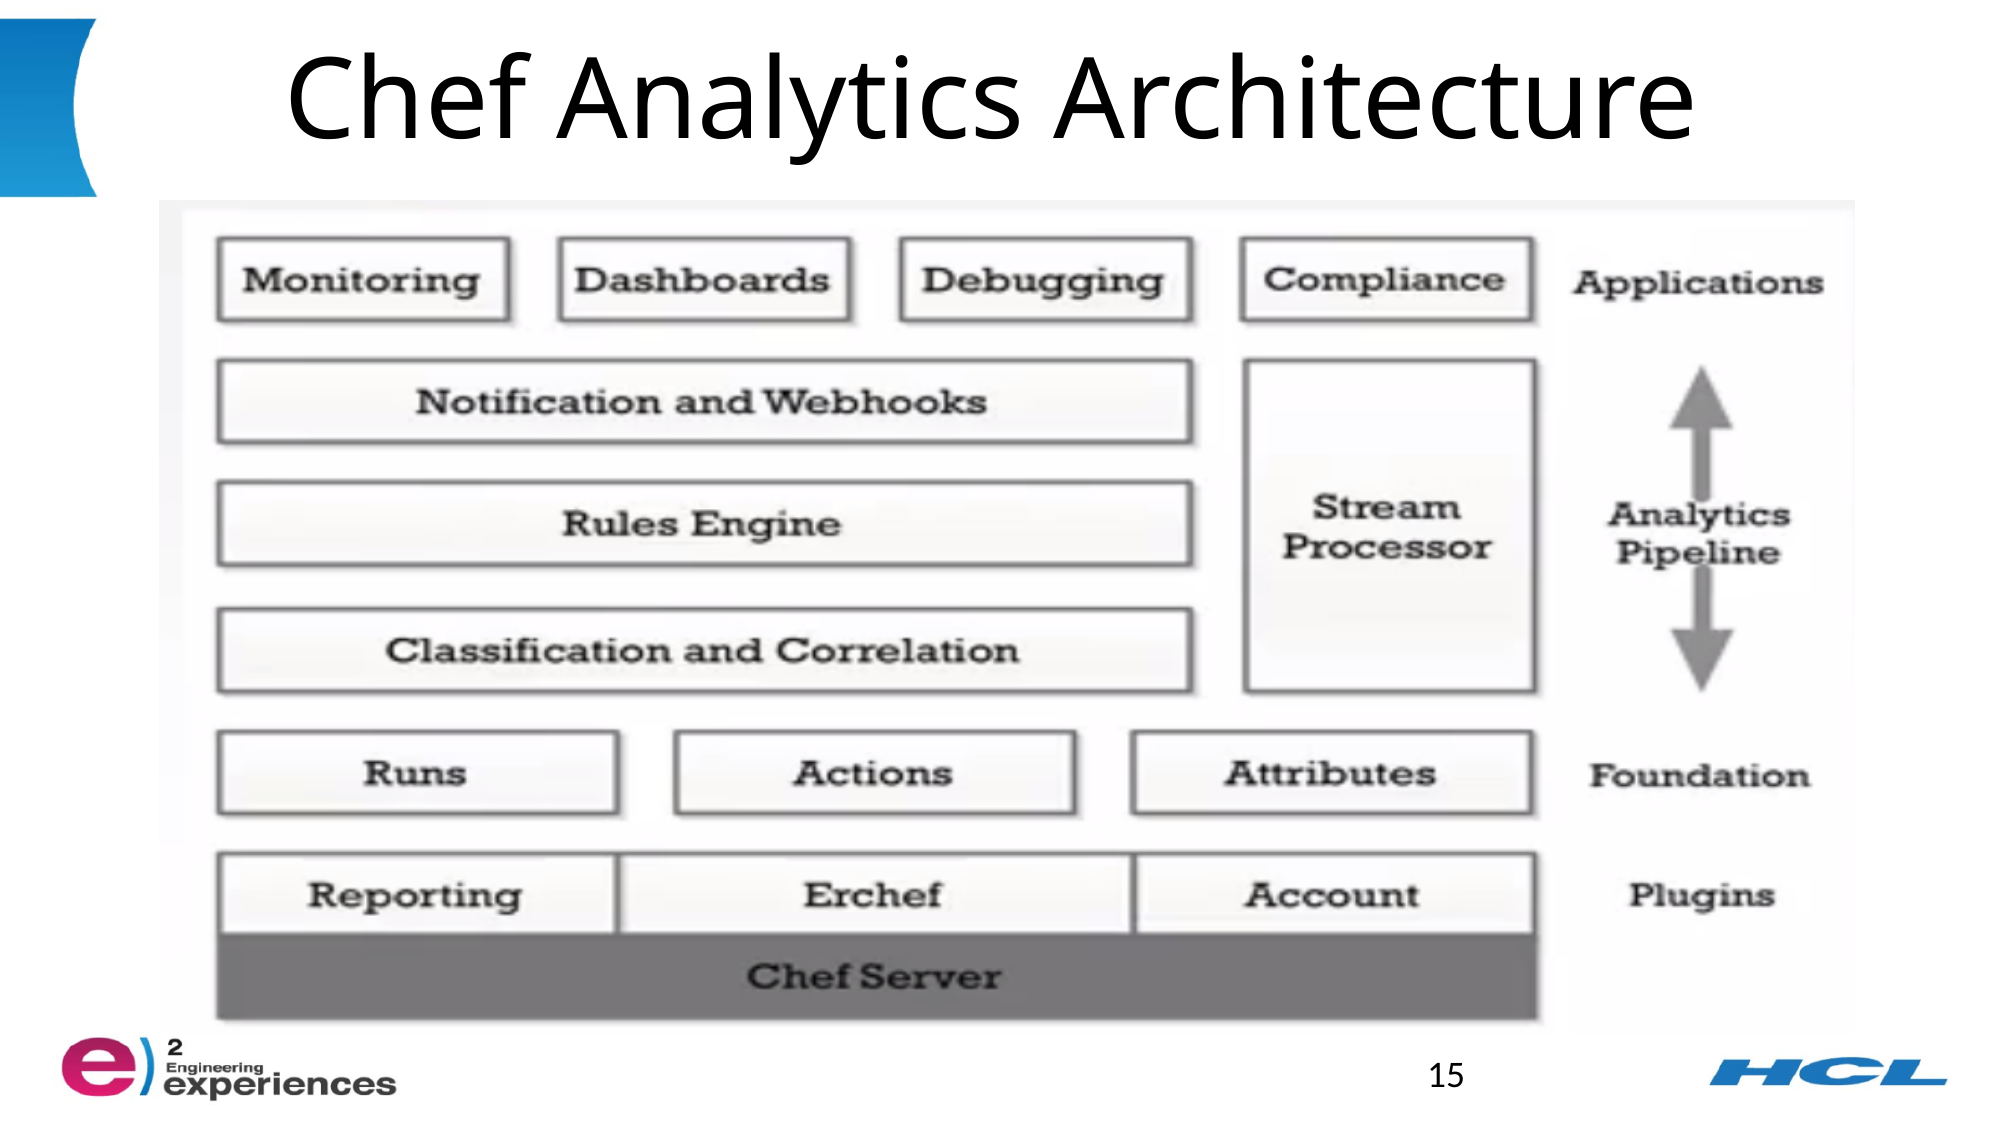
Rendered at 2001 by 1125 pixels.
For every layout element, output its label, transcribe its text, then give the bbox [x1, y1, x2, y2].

picture [0, 0, 2000, 1125]
text_box 15 [1412, 1042, 1863, 1103]
title Chef Analytics Architecture [91, 0, 1892, 188]
